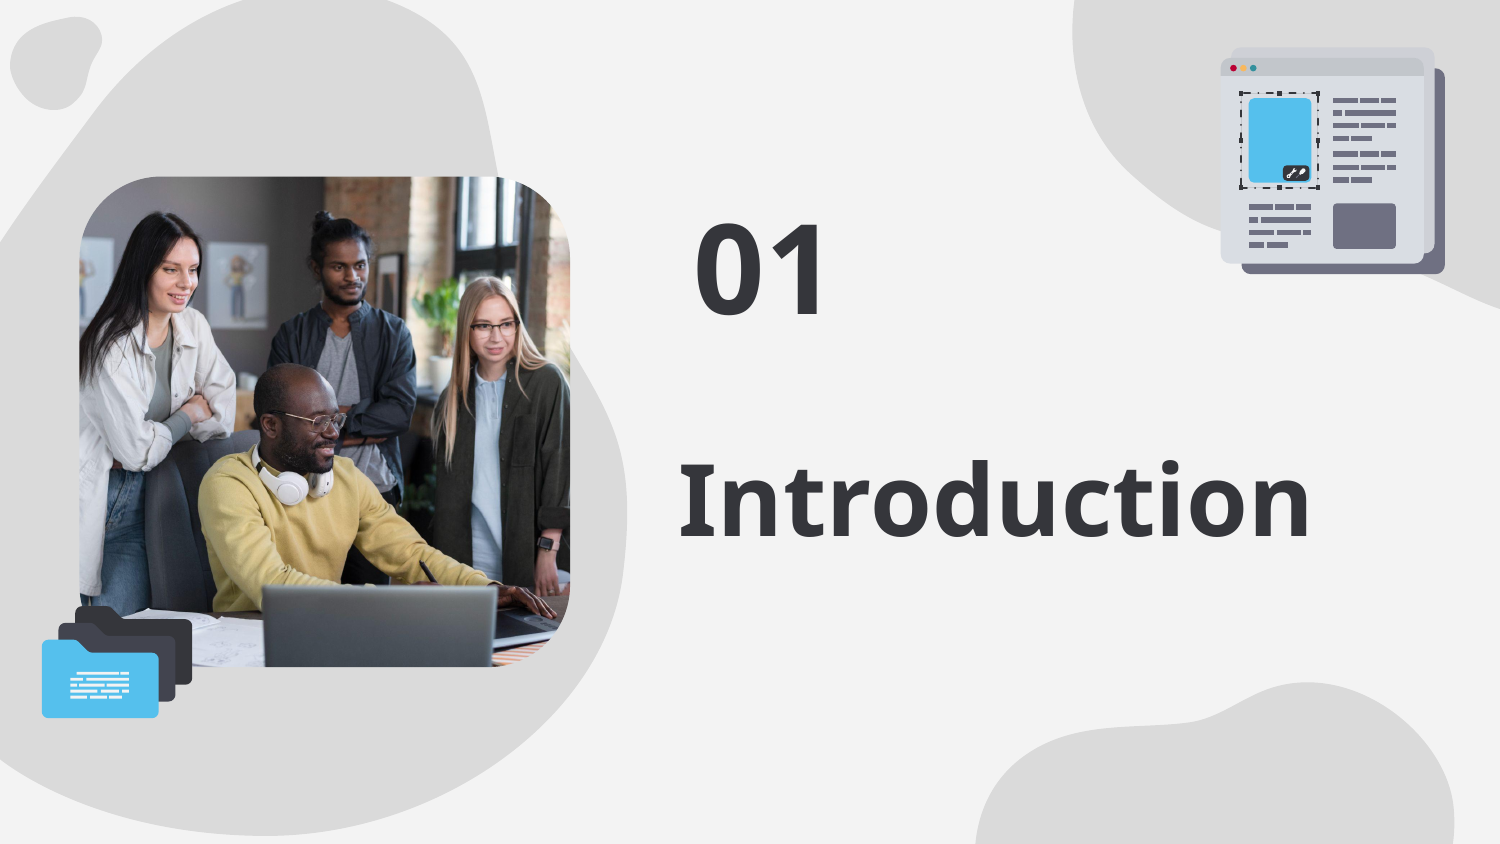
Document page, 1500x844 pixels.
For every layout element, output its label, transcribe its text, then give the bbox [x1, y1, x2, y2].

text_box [41, 605, 193, 719]
picture [79, 176, 571, 668]
text_box [0, 0, 628, 836]
title Introduction [663, 421, 1383, 560]
title 01 [663, 216, 867, 355]
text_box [1220, 47, 1446, 275]
